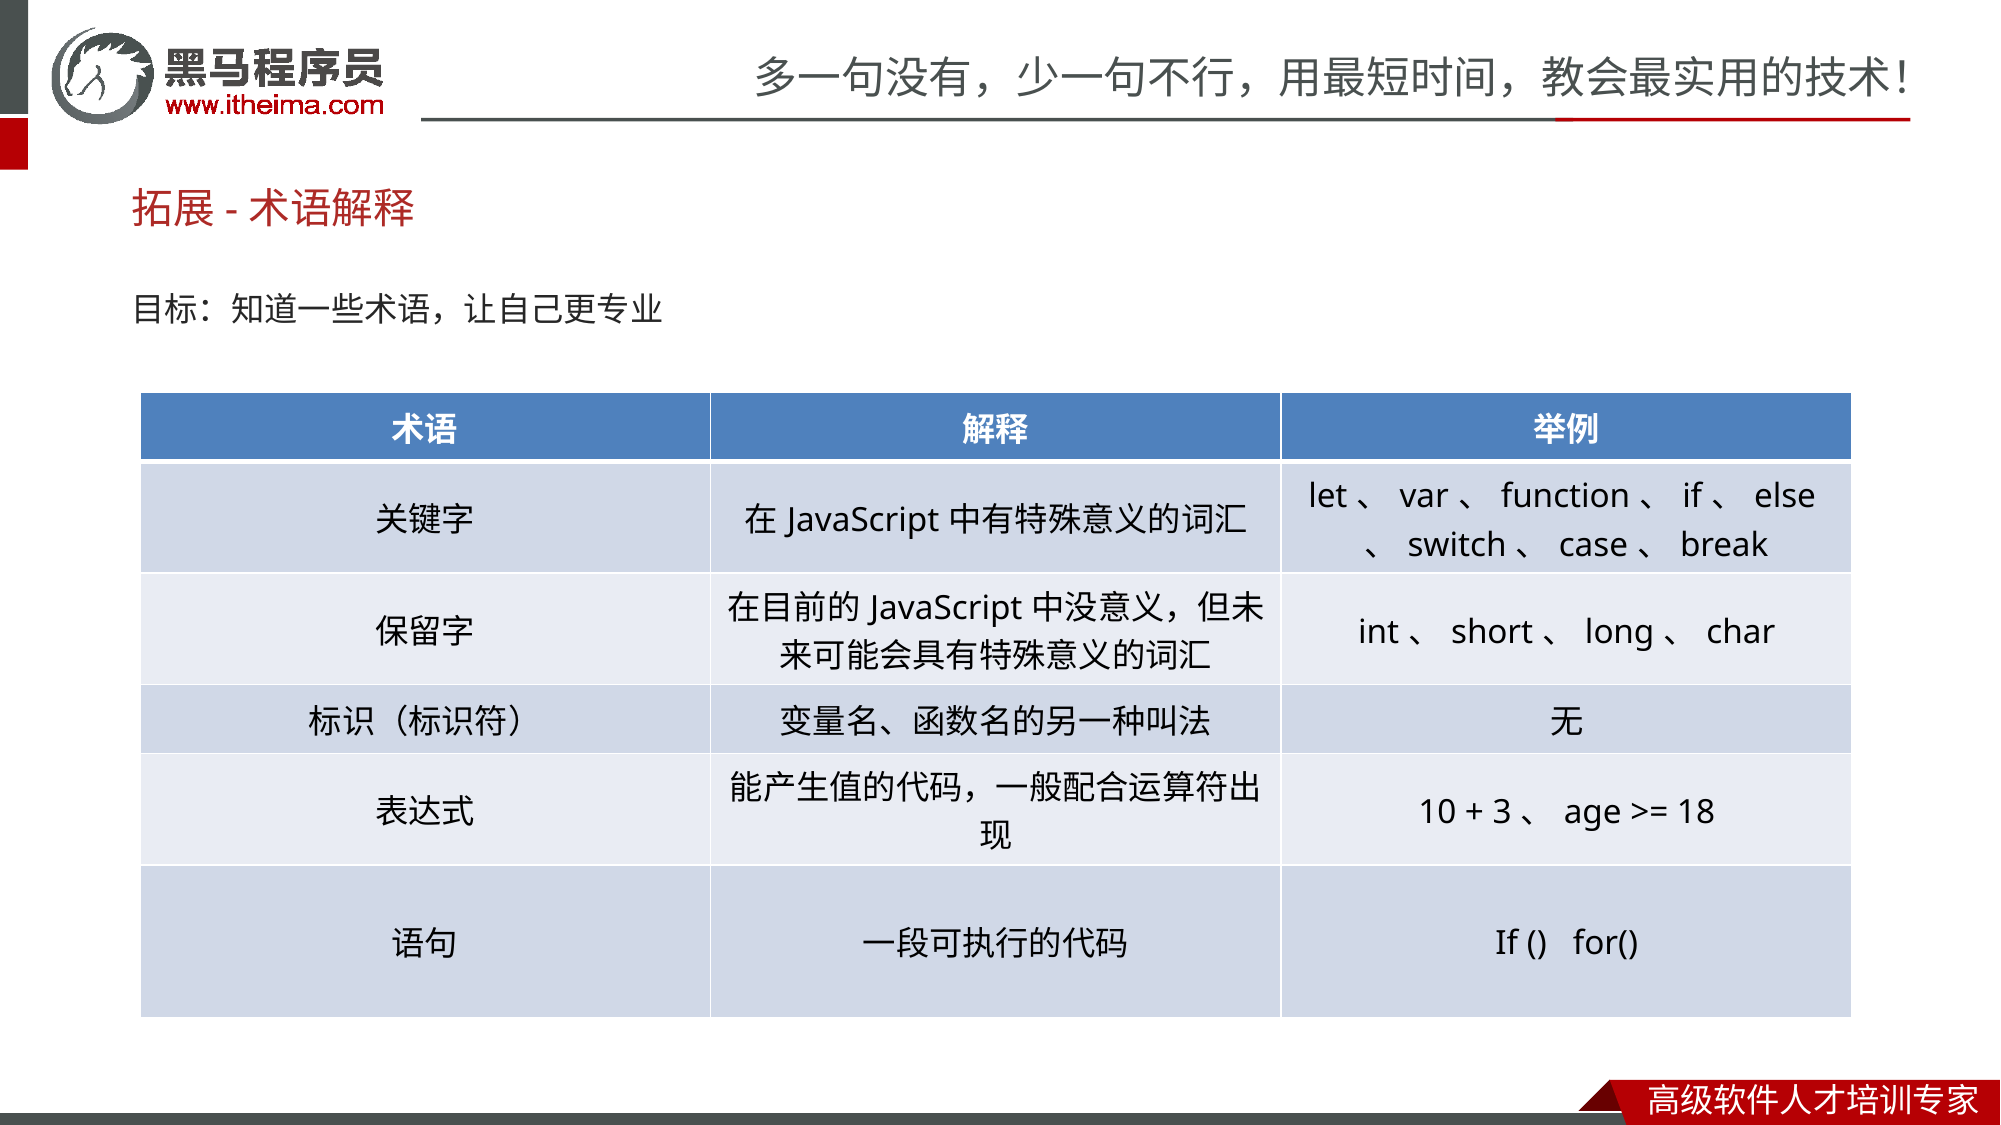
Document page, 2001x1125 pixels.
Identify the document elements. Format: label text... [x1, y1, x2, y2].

picture [50, 26, 384, 125]
table_header 举例 [1282, 393, 1851, 459]
table_cell 关键字 [141, 464, 710, 572]
table_cell let、var、function、if、else、switch、case、break [1282, 464, 1851, 572]
table_cell 能产生值的代码，一般配合运算符出现 [711, 754, 1280, 864]
title 拓展-术语解释 [116, 164, 1880, 250]
table_cell 语句 [141, 866, 710, 1017]
table_cell 变量名、函数名的另一种叫法 [711, 685, 1280, 753]
table_cell 一段可执行的代码 [711, 866, 1280, 1017]
table_header 解释 [711, 393, 1280, 459]
table_cell 无 [1282, 685, 1851, 753]
table_cell int、short、long、char [1282, 574, 1851, 684]
table_cell 表达式 [141, 754, 710, 864]
table_cell 在JavaScript中有特殊意义的词汇 [711, 464, 1280, 572]
table_cell 在目前的JavaScript中没意义，但未来可能会具有特殊意义的词汇 [711, 574, 1280, 684]
table_cell 10 + 3、age >= 18 [1282, 754, 1851, 864]
table_cell If () for() [1282, 866, 1851, 1017]
table_cell 保留字 [141, 574, 710, 684]
list 目标：知道一些术语，让自己更专业 [116, 261, 1876, 1008]
table_header 术语 [141, 393, 710, 459]
table_cell 标识（标识符） [141, 685, 710, 753]
